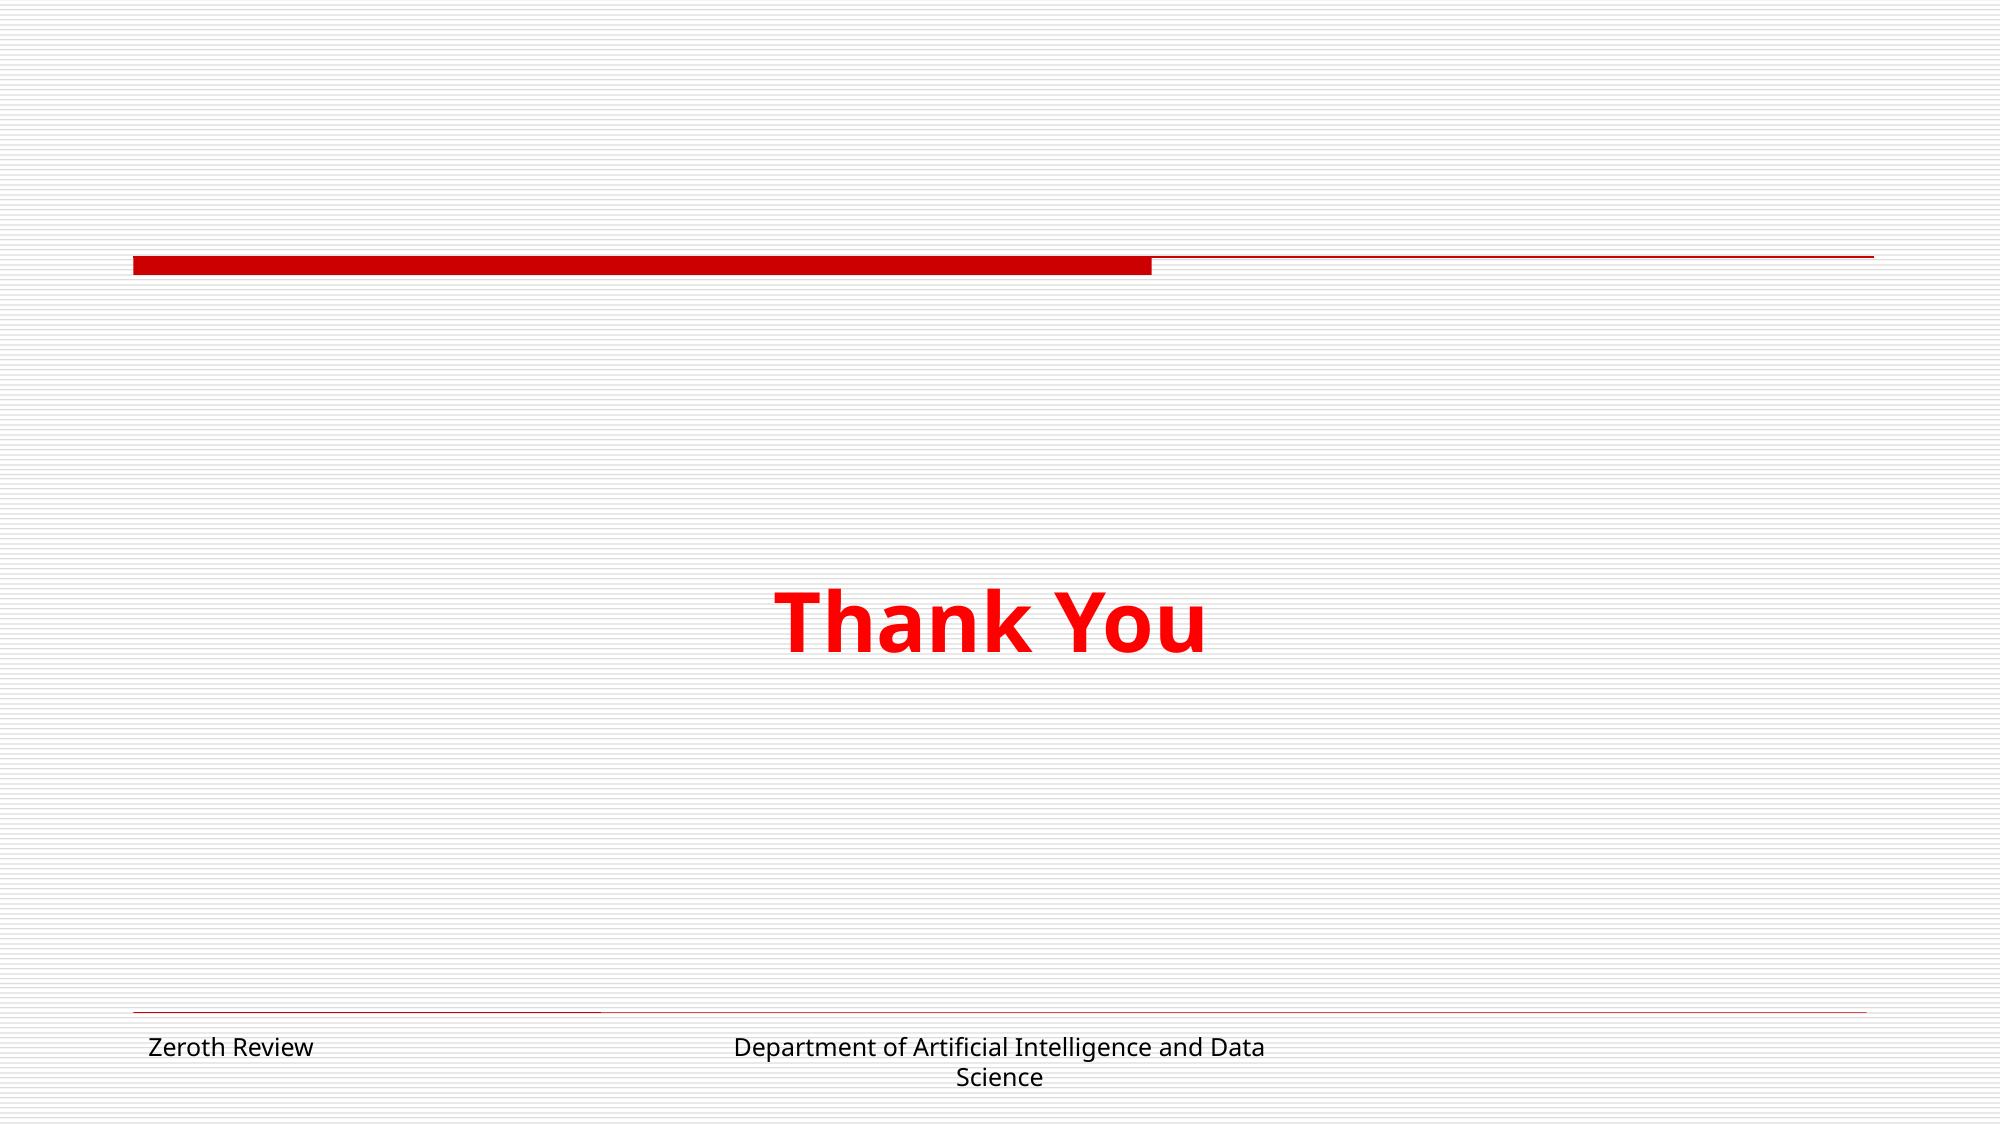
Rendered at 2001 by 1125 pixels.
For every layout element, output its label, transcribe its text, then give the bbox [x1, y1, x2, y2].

footer Department of Artificial Intelligence and Data Science [683, 1024, 1317, 1103]
slide_number Zeroth Review [133, 1024, 567, 1103]
title Thank You [116, 519, 1867, 720]
picture [0, 0, 2001, 1125]
slide_number [1433, 1024, 1867, 1103]
